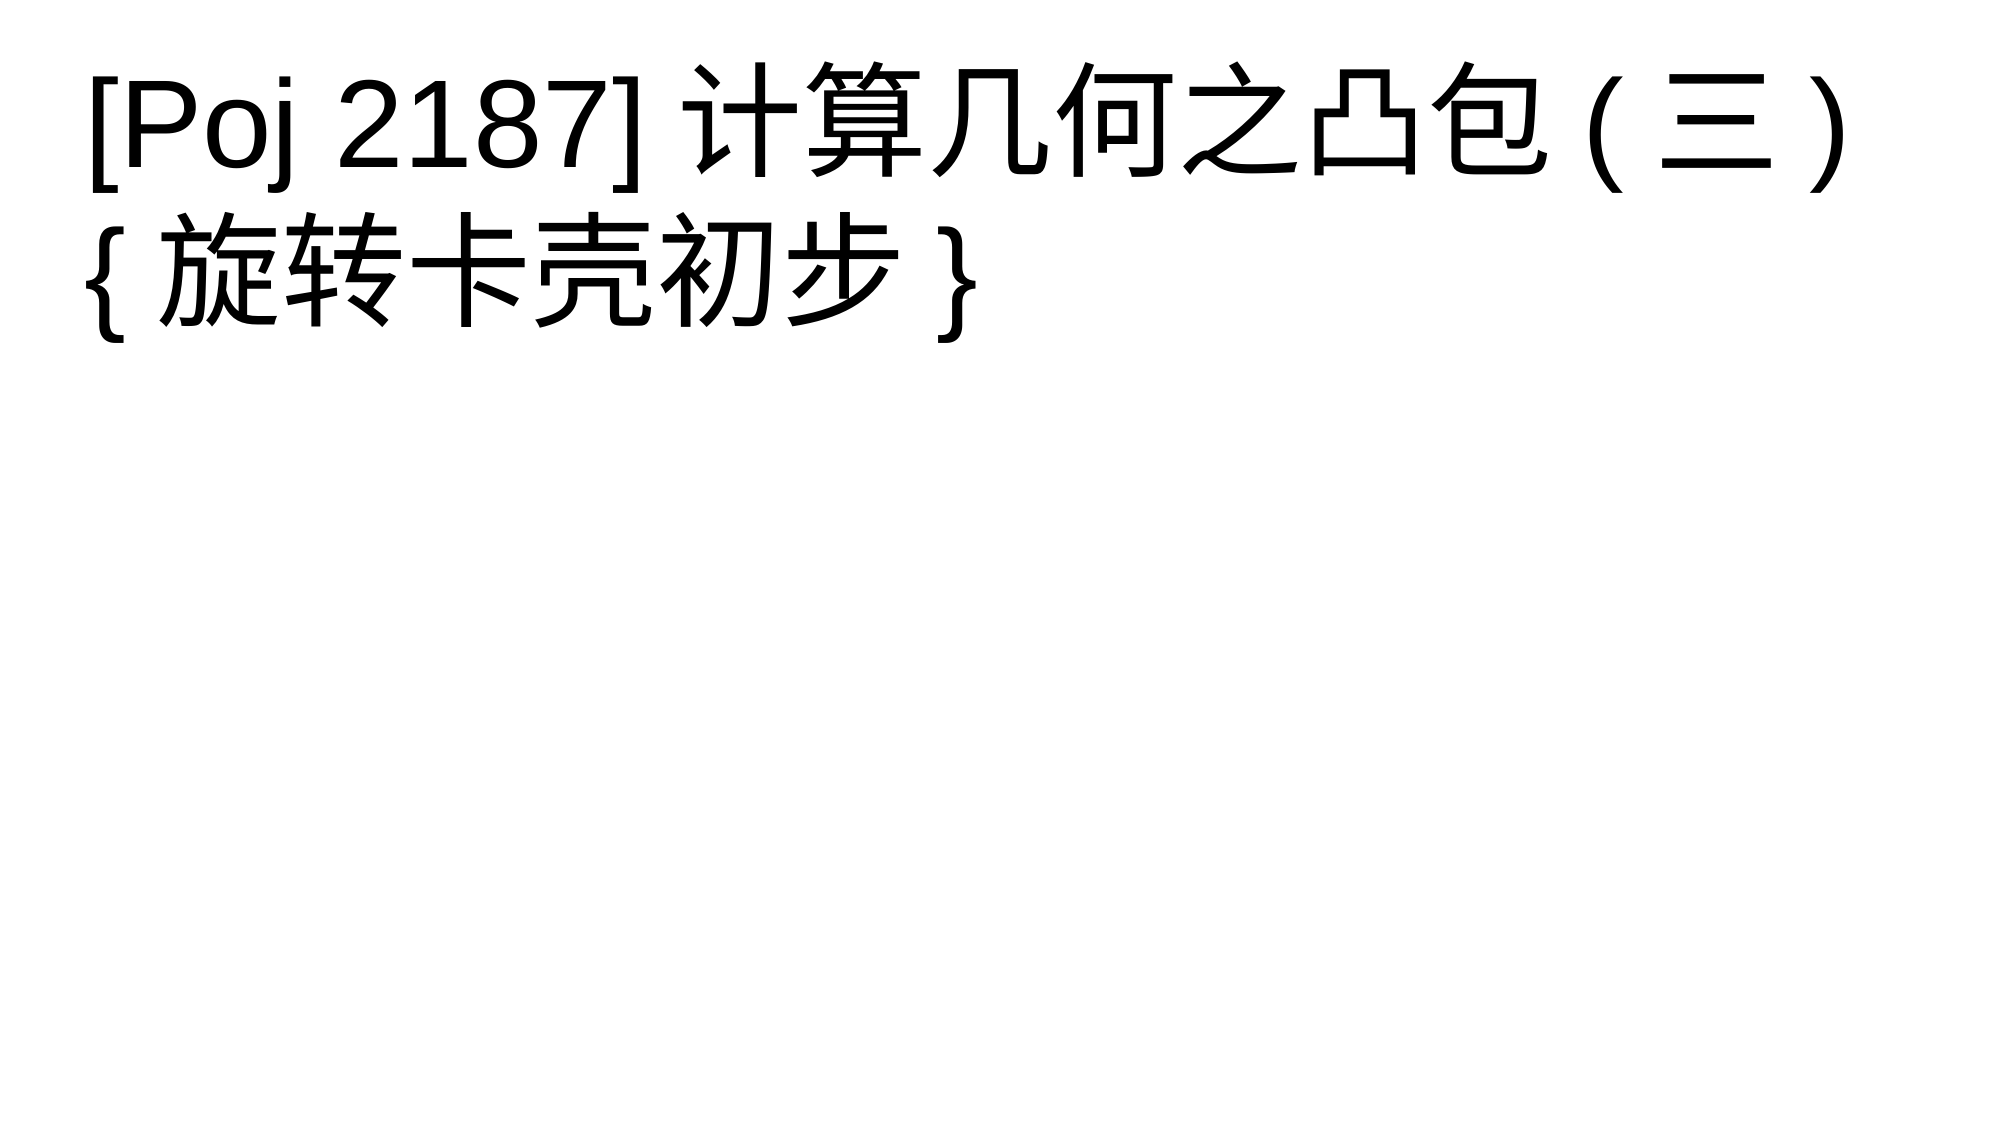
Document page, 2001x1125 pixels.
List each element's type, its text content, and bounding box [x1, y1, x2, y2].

text_box [Poj 2187]计算几何之凸包(三) {旋转卡壳初步} [69, 35, 1931, 351]
